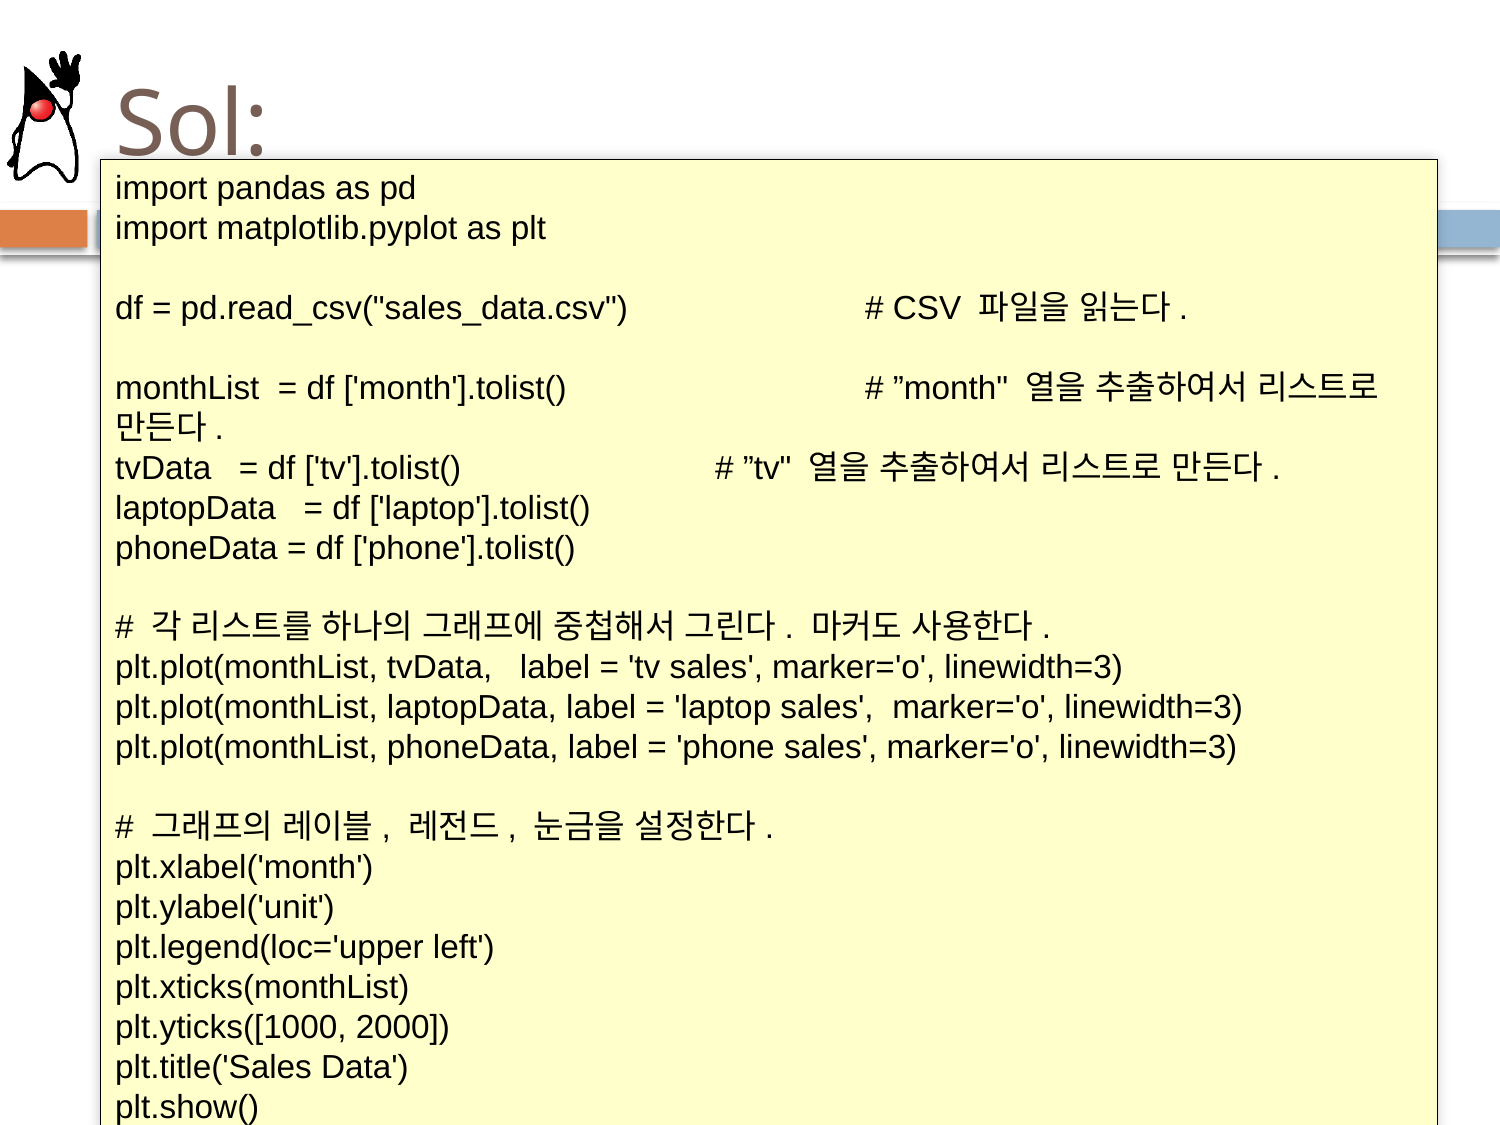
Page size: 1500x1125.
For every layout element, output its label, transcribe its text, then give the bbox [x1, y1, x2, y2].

title Sol: [100, 37, 1438, 154]
text_box import pandas as pd import matplotlib.pyplot as plt df = pd.read_csv("sales_data.csv") # CSV 파일을 읽는다. monthList = df ['month'].tolist() # ”month" 열을 추출하여서 리스트로 만든다. tvData = df ['tv'].tolist() # ”tv" 열을 추출하여서 리스트로 만든다. laptopData = df ['laptop'].tolist() phoneData = df ['phone'].tolist() # 각 리스트를 하나의 그래프에 중첩해서 그린다. 마커도 사용한다. plt.plot(monthList, tvData, label = 'tv sales', marker='o', linewidth=3) plt.plot(monthList, laptopData, label = 'laptop sales', marker='o', linewidth=3) plt.plot(monthList, phoneData, label = 'phone sales', marker='o', linewidth=3) # 그래프의 레이블, 레전드, 눈금을 설정한다. plt.xlabel('month') plt.ylabel('unit') plt.legend(loc='upper left') plt.xticks(monthList) plt.yticks([1000, 2000]) plt.title('Sales Data') plt.show() [100, 159, 1438, 1125]
picture [7, 51, 81, 183]
